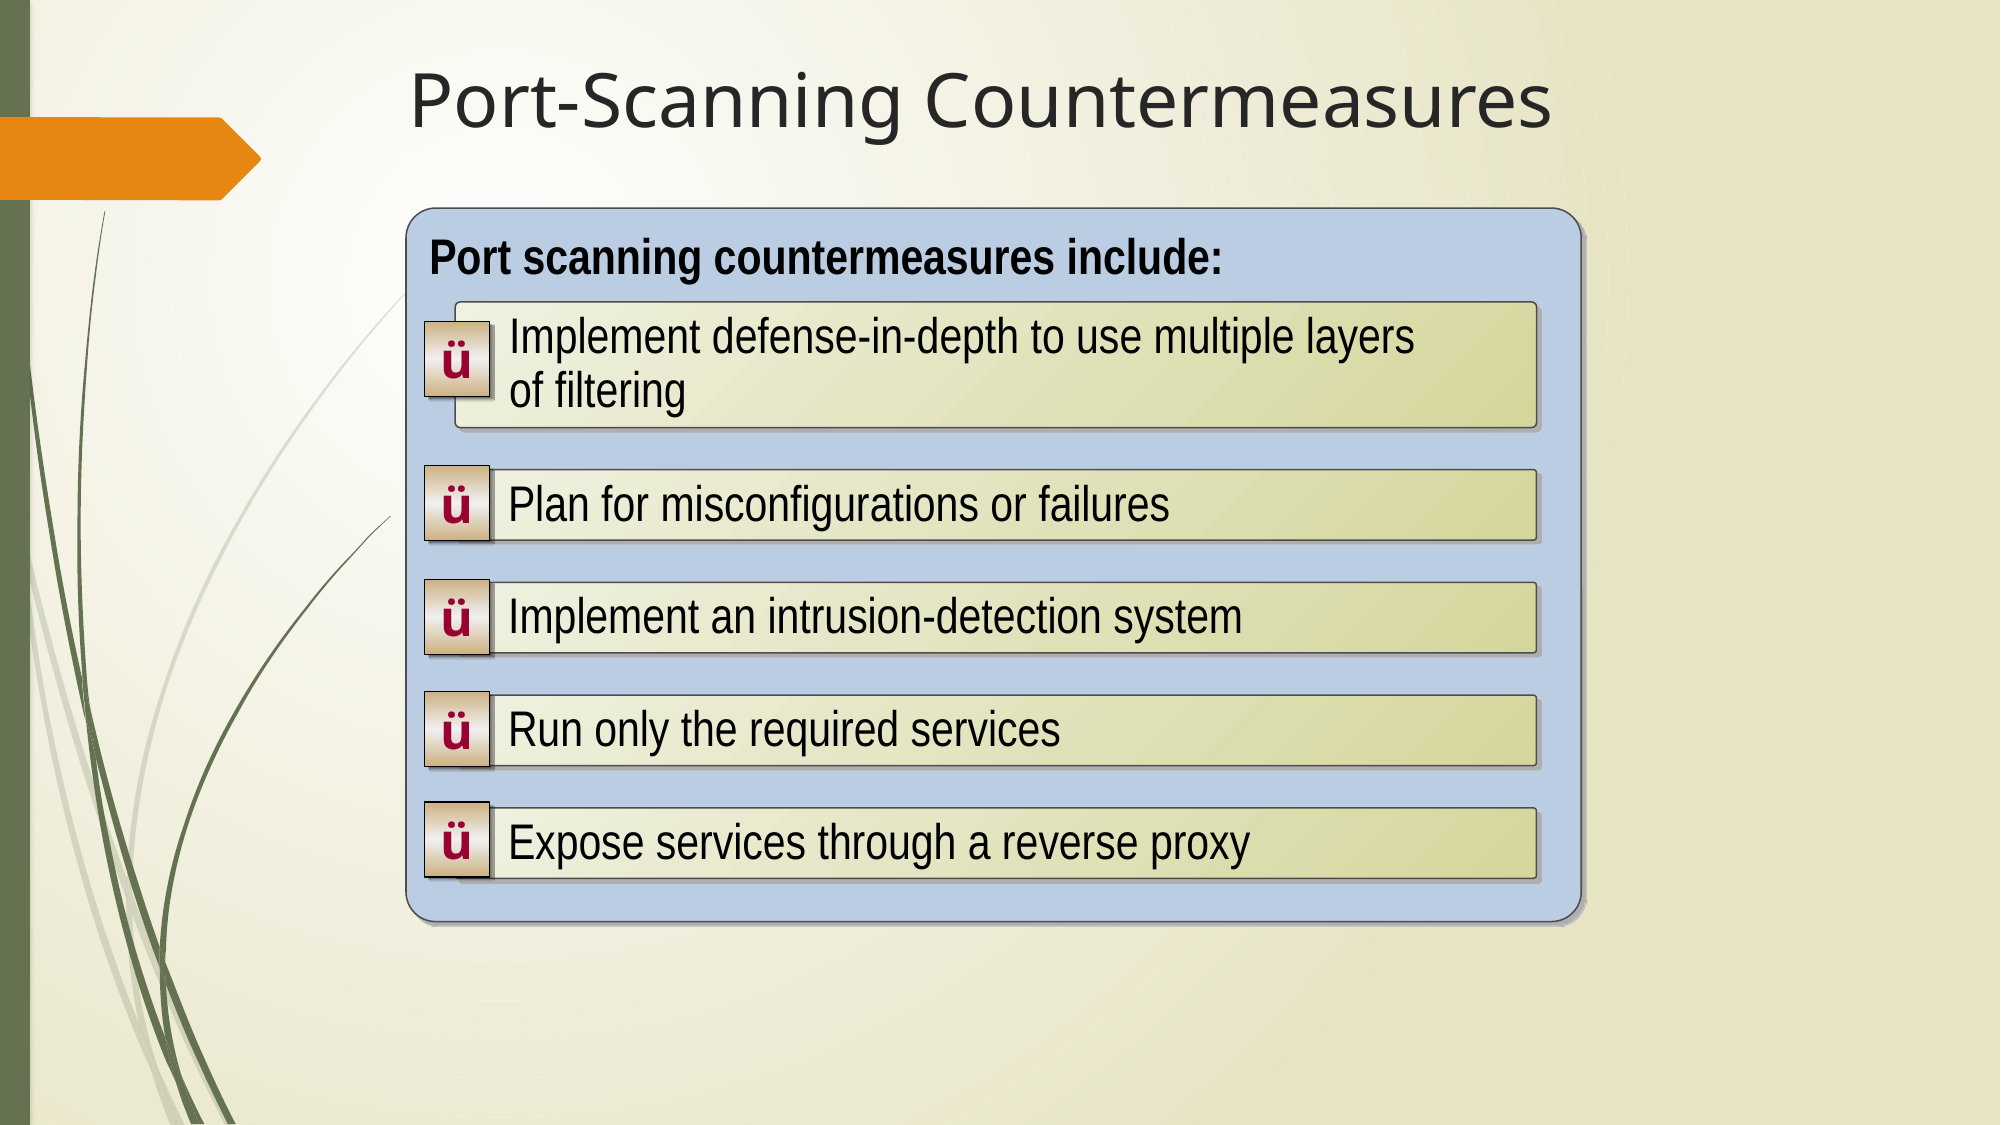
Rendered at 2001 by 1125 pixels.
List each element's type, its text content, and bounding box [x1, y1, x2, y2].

text_box ü [424, 579, 490, 655]
text_box Expose services through a reverse proxy [494, 807, 1537, 879]
text_box [274, 18, 1745, 167]
title Port-Scanning Countermeasures [324, 45, 1638, 233]
text_box Implement an intrusion-detection system [490, 582, 1537, 653]
text_box ü [424, 691, 490, 767]
text_box ü [424, 321, 490, 397]
text_box Port scanning countermeasures include: [406, 208, 1582, 922]
text_box ü [424, 465, 490, 541]
text_box Implement defense-in-depth to use multiple layers of filtering [455, 301, 1537, 428]
text_box Plan for misconfigurations or failures [494, 469, 1537, 541]
text_box Run only the required services [494, 695, 1537, 766]
text_box ü [424, 801, 490, 877]
